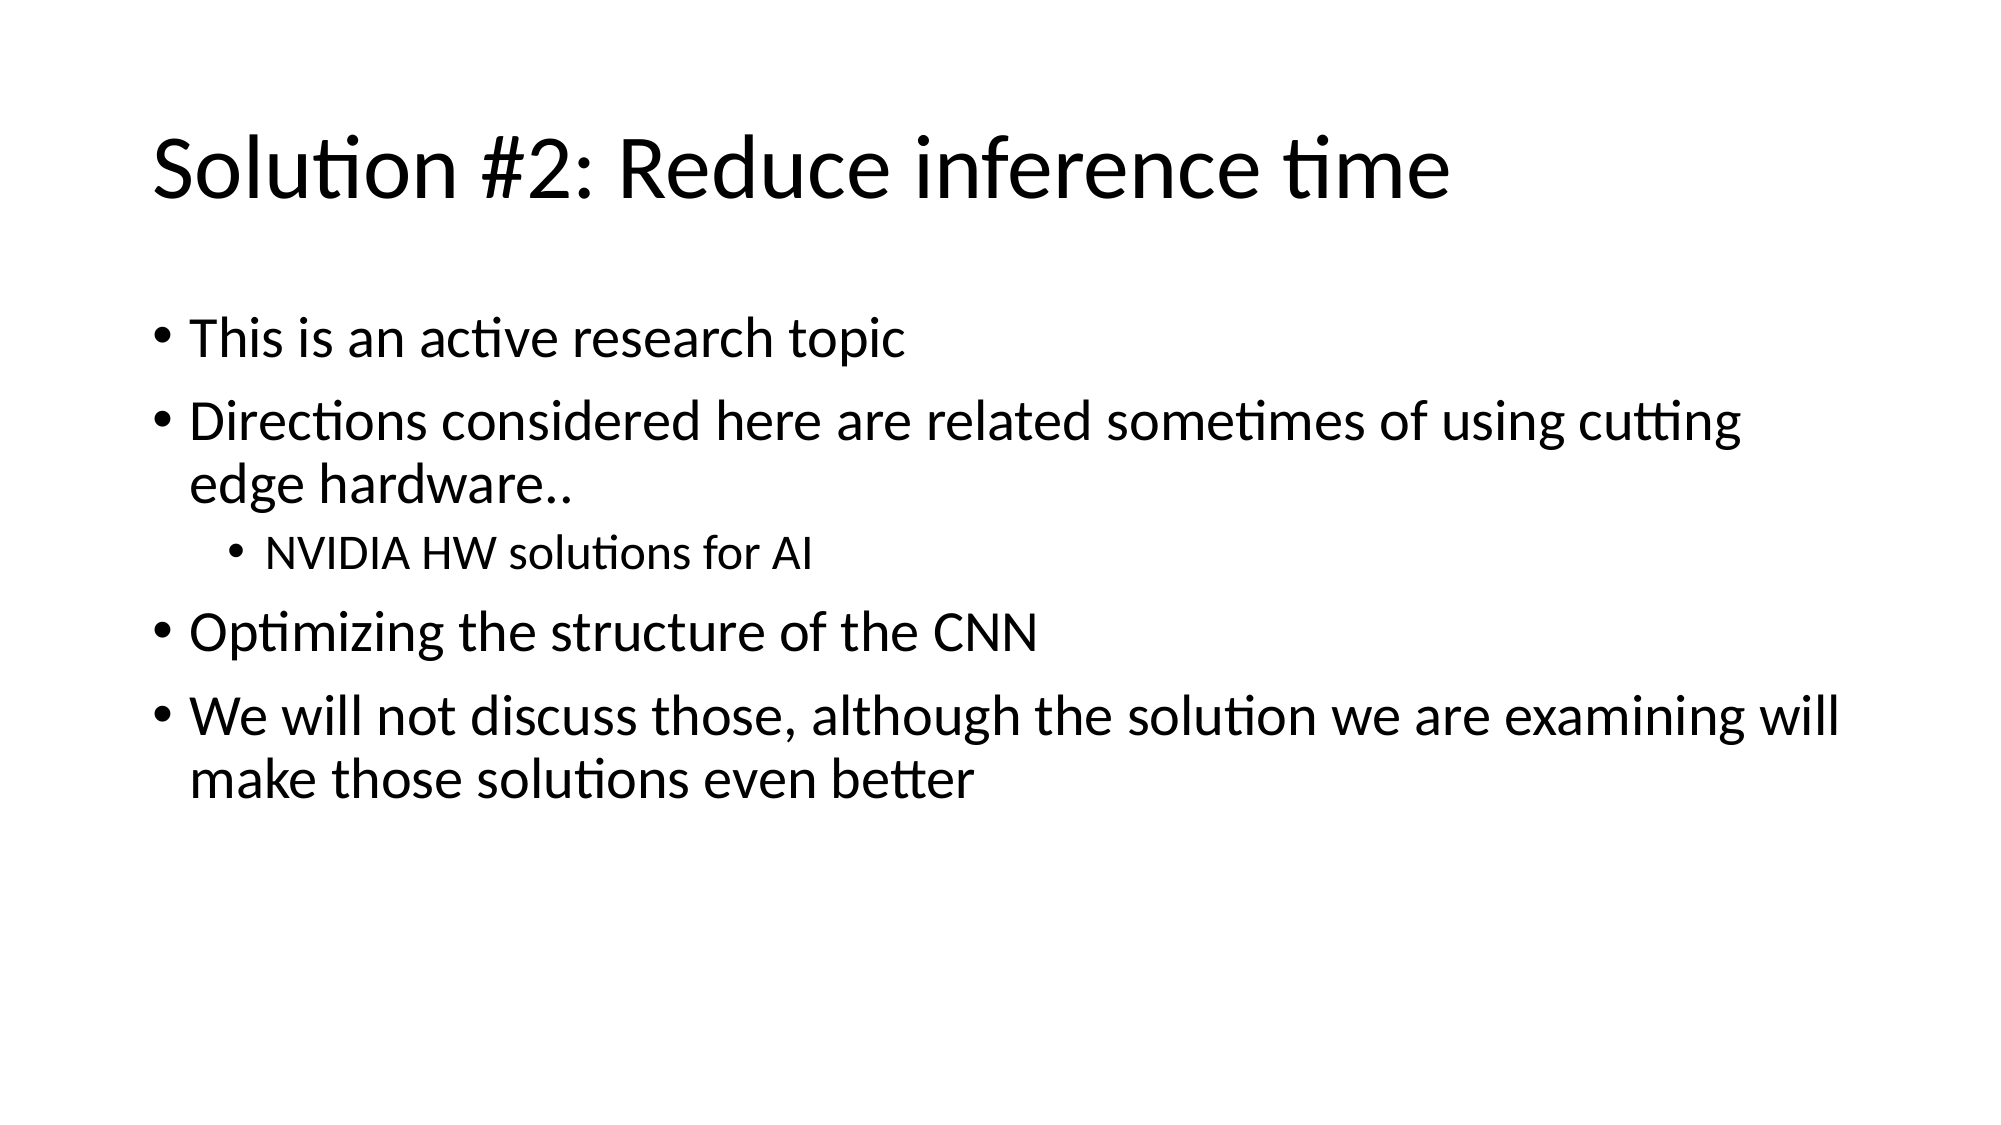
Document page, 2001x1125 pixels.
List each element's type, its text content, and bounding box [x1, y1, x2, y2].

title Solution #2: Reduce inference time [137, 59, 1863, 278]
list This is an active research topic Directions considered here are related sometimes of using cutting edge hardware.. NVIDIA HW solutions for AI Optimizing the structure of the CNN We will not discuss those, although the solution we are examining will make those solutions even better [137, 299, 1863, 1014]
